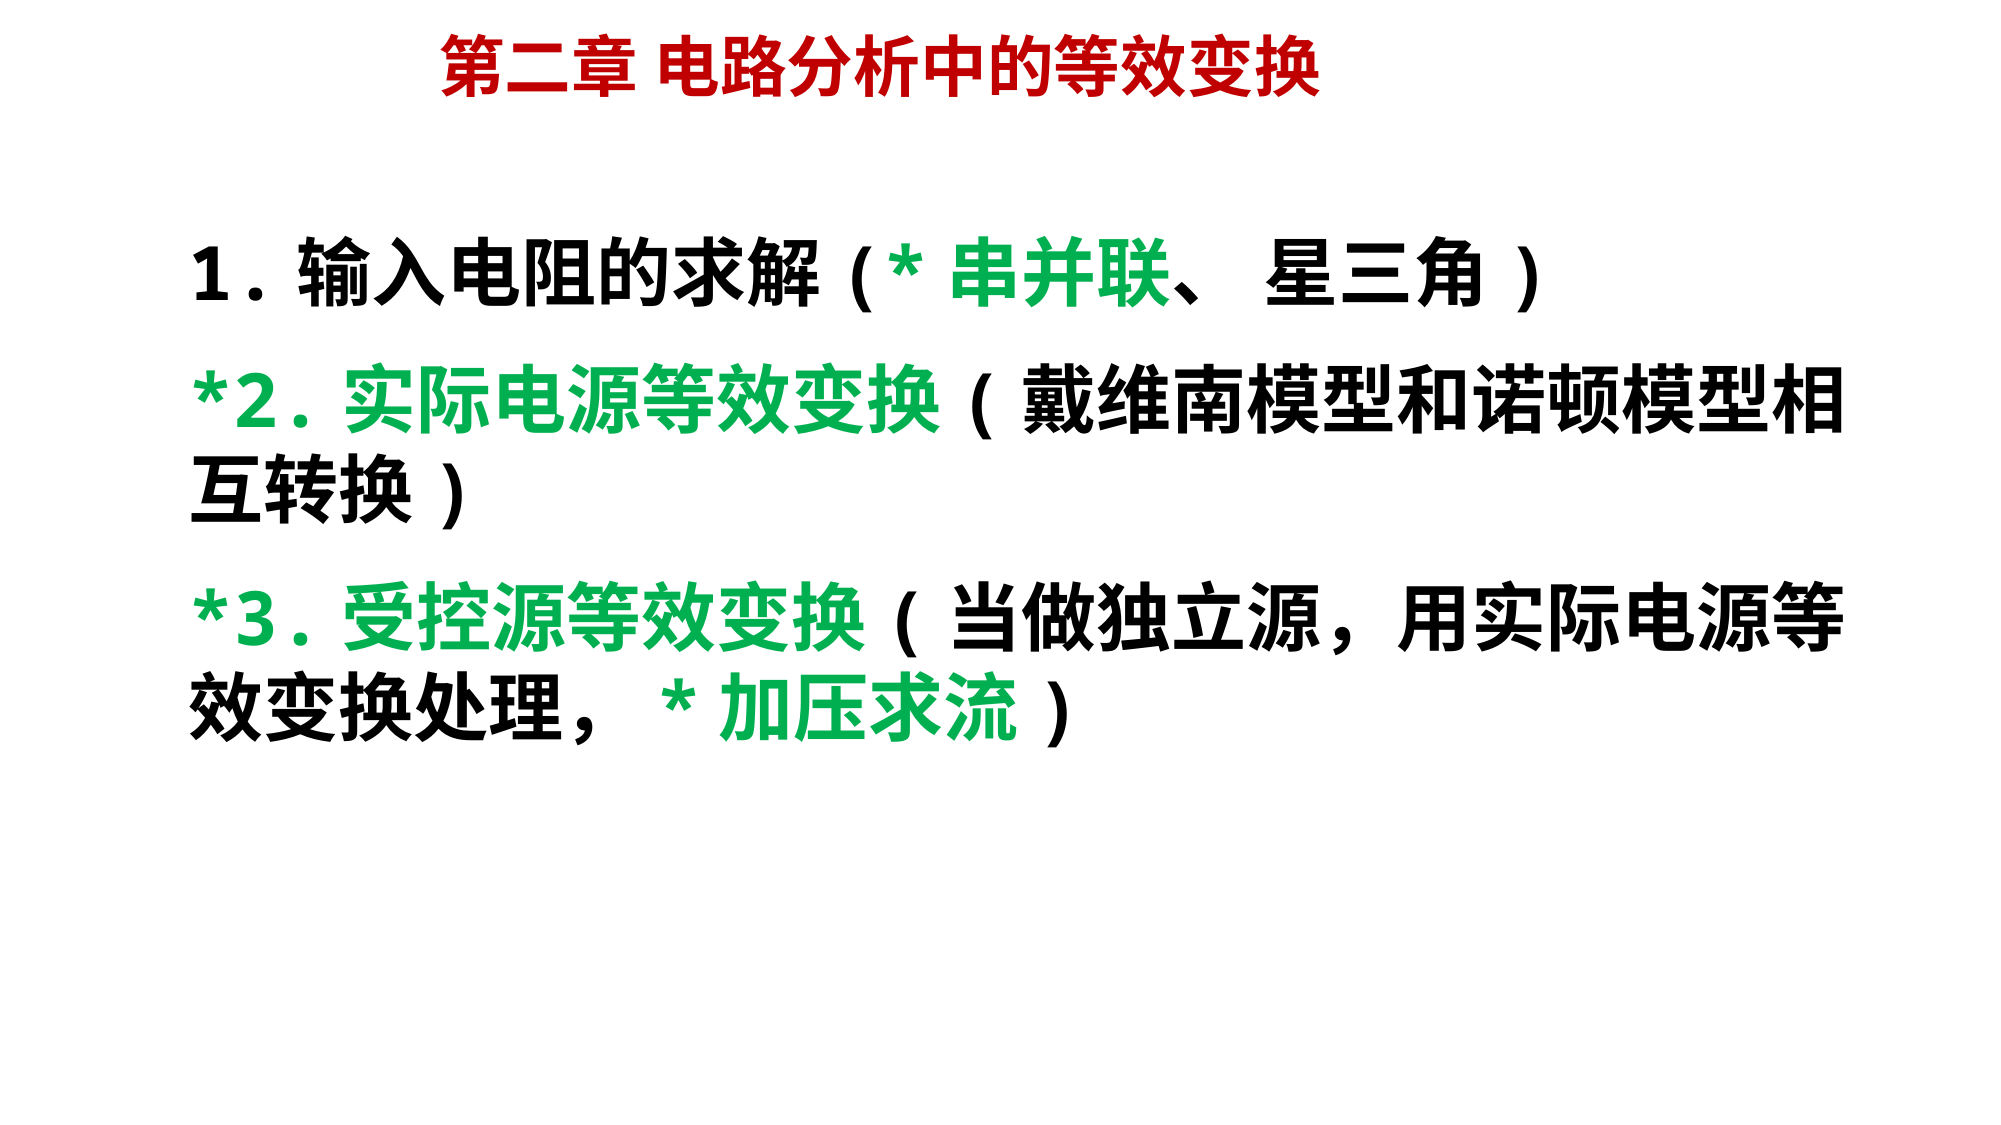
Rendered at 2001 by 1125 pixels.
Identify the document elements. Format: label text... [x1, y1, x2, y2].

text_box 1.输入电阻的求解(*串并联、 星三角) *2.实际电源等效变换(戴维南模型和诺顿模型相互转换) *3.受控源等效变换(当做独立源，用实际电源等效变换处理，*加压求流) [173, 217, 1928, 758]
text_box 第二章 电路分析中的等效变换 [423, 17, 1424, 113]
